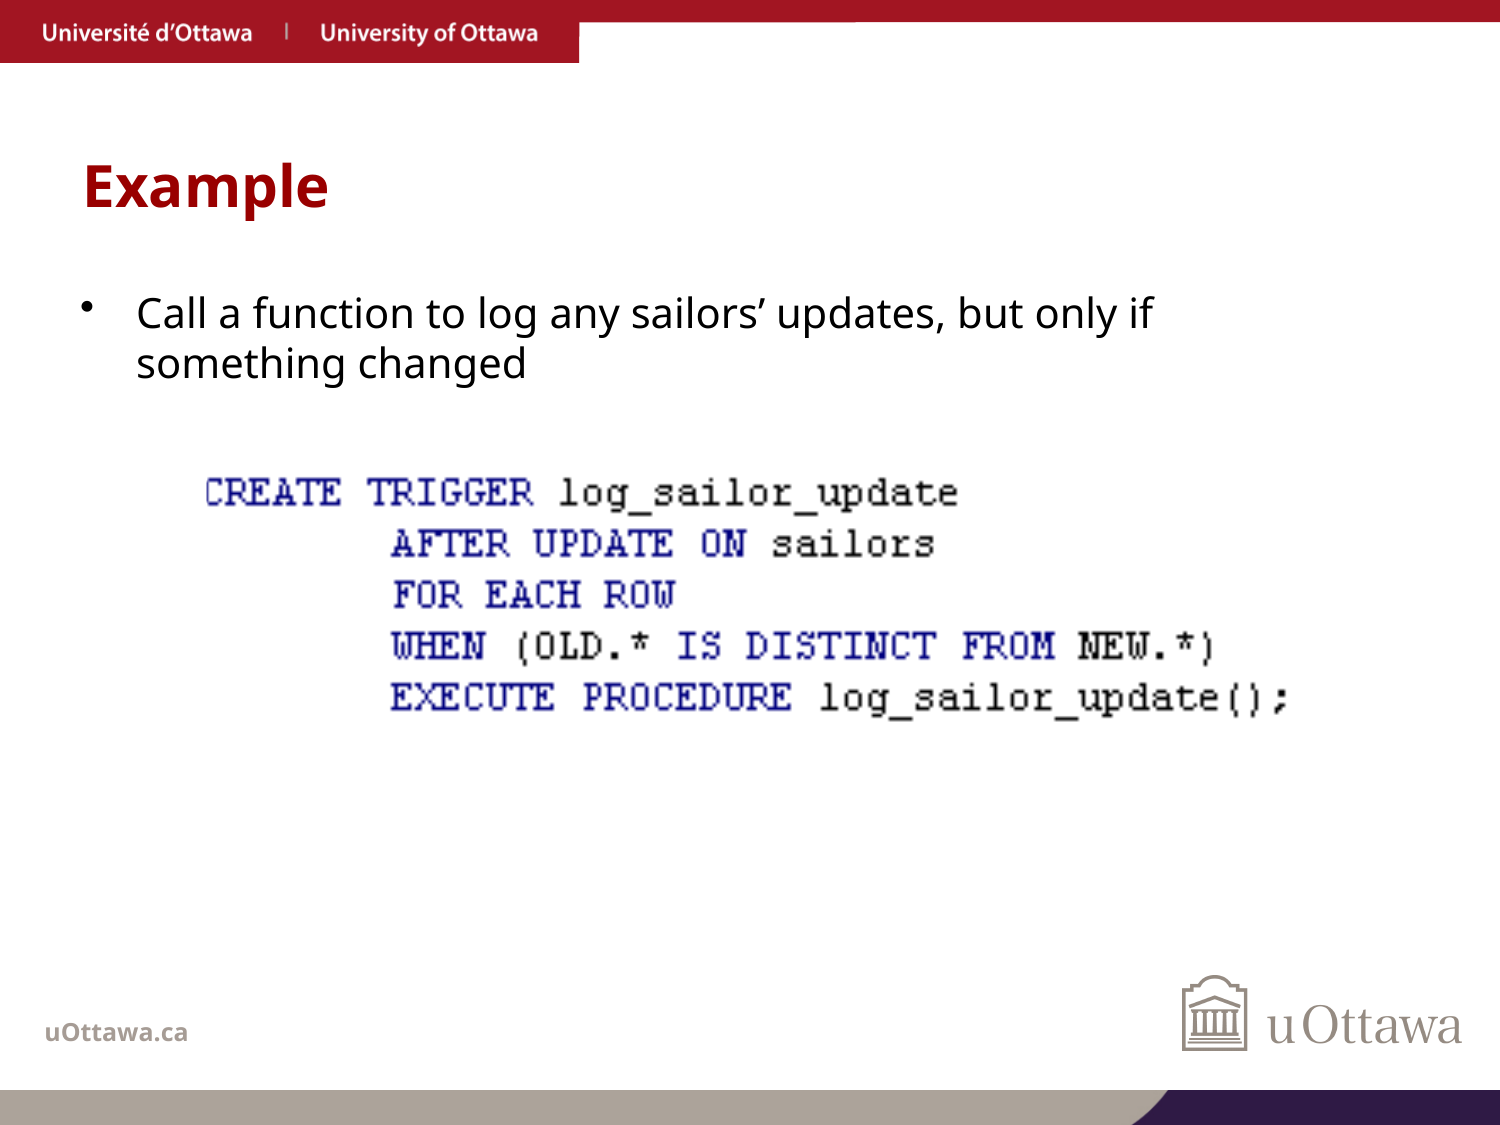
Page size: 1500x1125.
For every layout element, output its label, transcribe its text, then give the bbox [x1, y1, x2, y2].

picture [0, 0, 1500, 63]
list Call a function to log any sailors’ updates, but only if something changed [64, 278, 1340, 895]
picture [1182, 975, 1462, 1051]
title Example [67, 113, 1344, 256]
picture [206, 451, 1334, 729]
picture [0, 1090, 1500, 1125]
